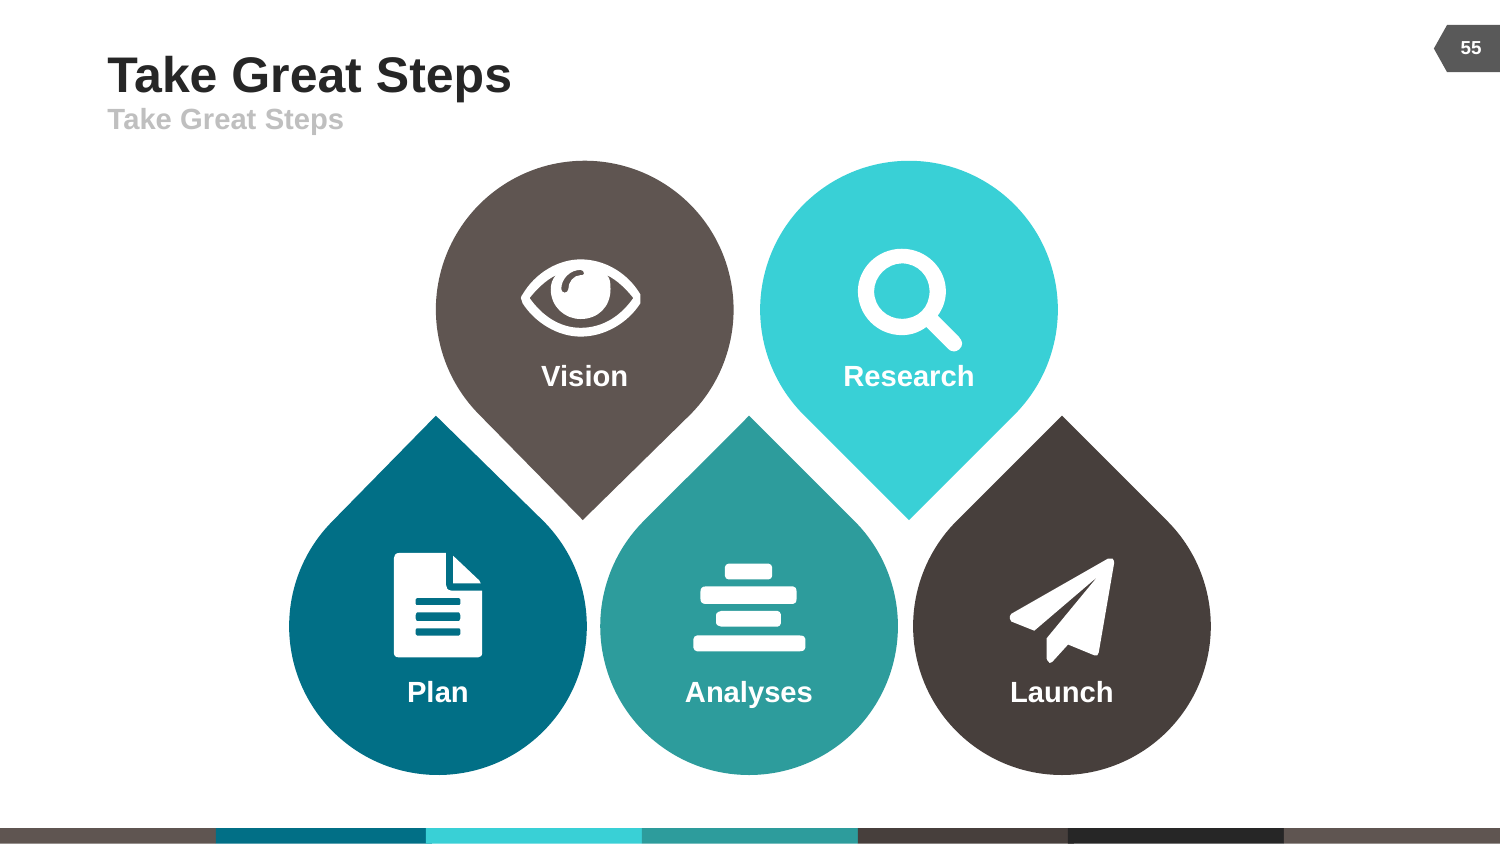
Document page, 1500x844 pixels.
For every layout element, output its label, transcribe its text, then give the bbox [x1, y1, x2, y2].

text_box [1009, 558, 1115, 663]
text_box [393, 552, 483, 658]
text_box [940, 716, 1184, 778]
text_box [433, 158, 736, 383]
text_box [463, 400, 706, 523]
list Take Great Steps [107, 101, 783, 135]
text_box [857, 248, 963, 352]
text_box [788, 400, 1030, 523]
text_box Analyses [616, 666, 882, 716]
text_box [693, 635, 806, 652]
text_box [724, 563, 773, 580]
text_box [316, 716, 560, 778]
text_box [910, 413, 1213, 698]
text_box [287, 413, 589, 698]
slide_number 55 [1439, 24, 1500, 70]
text_box Vision [452, 349, 717, 400]
title Take Great Steps [107, 43, 1033, 102]
text_box Research [776, 349, 1042, 400]
text_box [758, 158, 1060, 382]
text_box [716, 610, 781, 627]
text_box Plan [305, 666, 571, 716]
text_box Launch [929, 666, 1195, 716]
text_box [627, 716, 871, 778]
text_box [520, 259, 641, 337]
text_box [598, 413, 901, 698]
text_box [700, 586, 797, 604]
